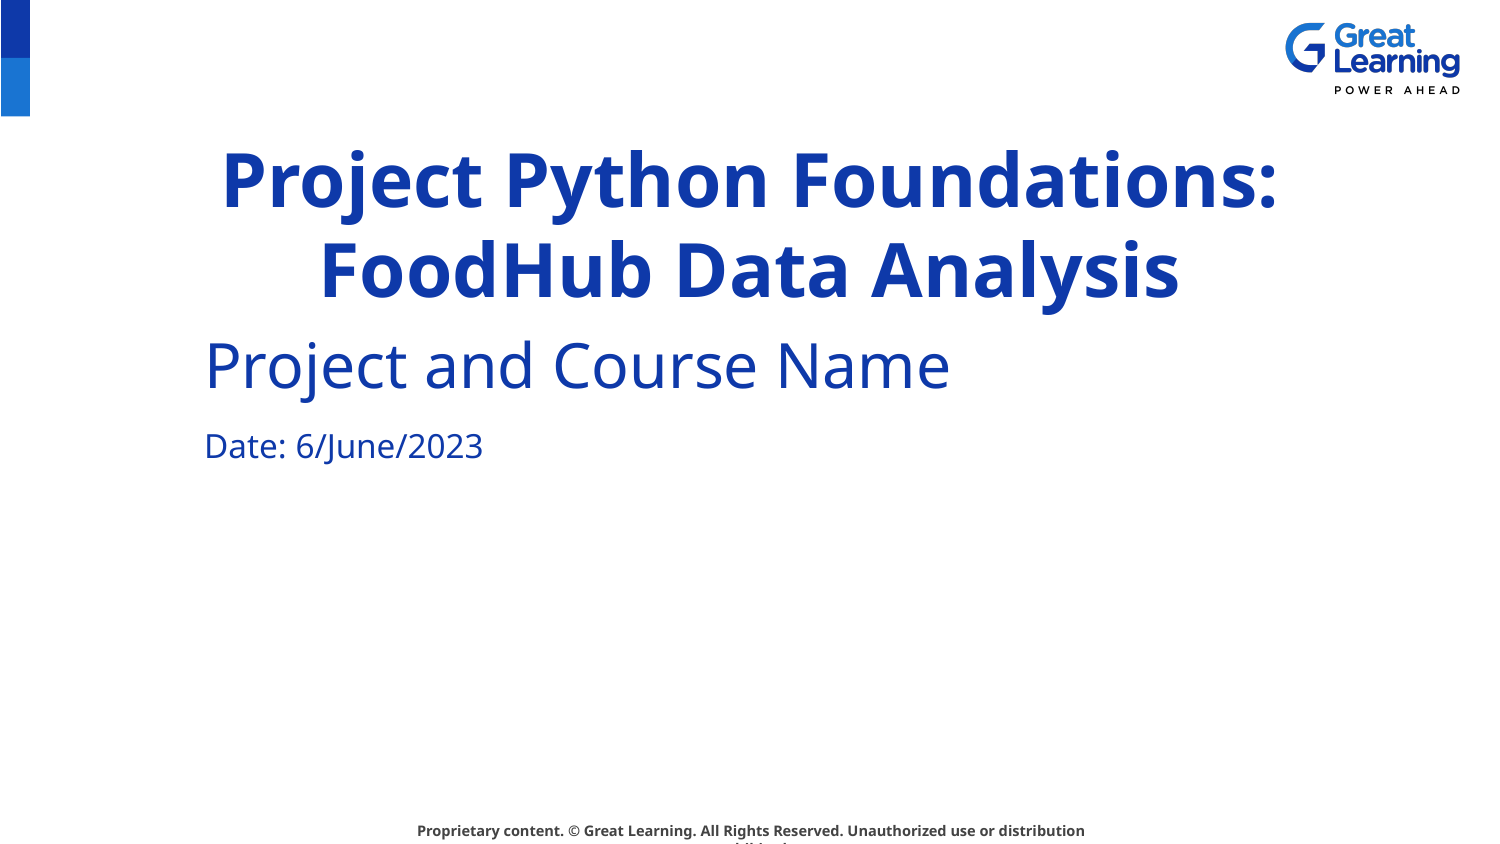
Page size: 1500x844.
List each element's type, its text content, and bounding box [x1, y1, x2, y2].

title Project and Course Name [189, 334, 1310, 398]
title Date: 6/June/2023 [189, 398, 1310, 481]
title Project Python Foundations: FoodHub Data Analysis [189, 231, 1310, 327]
picture [1258, 11, 1487, 106]
